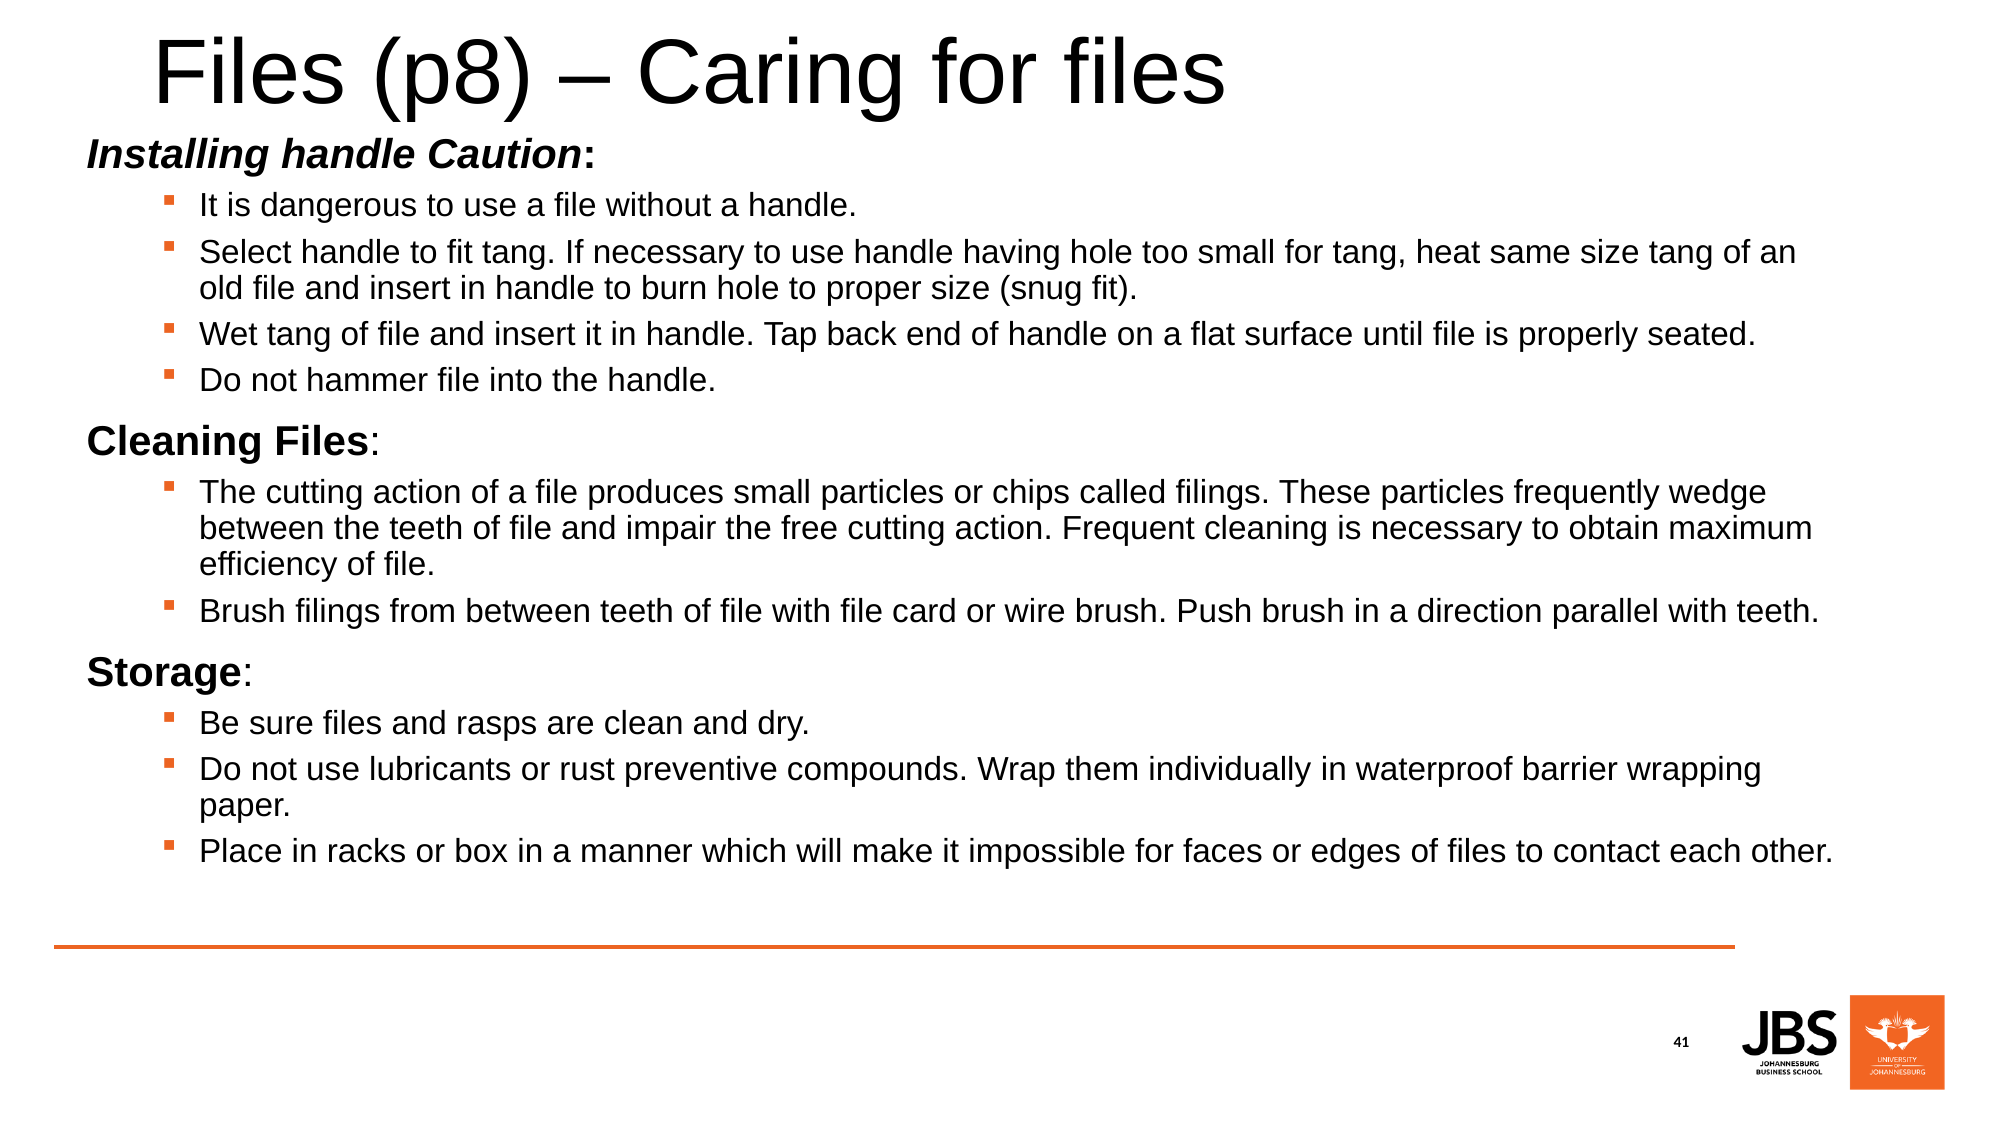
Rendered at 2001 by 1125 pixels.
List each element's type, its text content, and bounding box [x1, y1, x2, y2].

list Installing handle Caution: It is dangerous to use a file without a handle. Select handle to fit tang. If necessary to use handle having hole too small for tang, heat same size tang of an old file and insert in handle to burn hole to proper size (snug fit). Wet tang of file and insert it in handle. Tap back end of handle on a flat surface until file is properly seated. Do not hammer file into the handle. Cleaning Files: The cutting action of a file produces small particles or chips called filings. These particles frequently wedge between the teeth of file and impair the free cutting action. Frequent cleaning is necessary to obtain maximum efficiency of file. Brush filings from between teeth of file with file card or wire brush. Push brush in a direction parallel with teeth. Storage: Be sure files and rasps are clean and dry. Do not use lubricants or rust preventive compounds. Wrap them individually in waterproof barrier wrapping paper. Place in racks or box in a manner which will make it impossible for faces or edges of files to contact each other. [71, 125, 1863, 932]
picture [1728, 981, 1958, 1103]
title Files (p8) – Caring for files [137, 0, 1863, 125]
